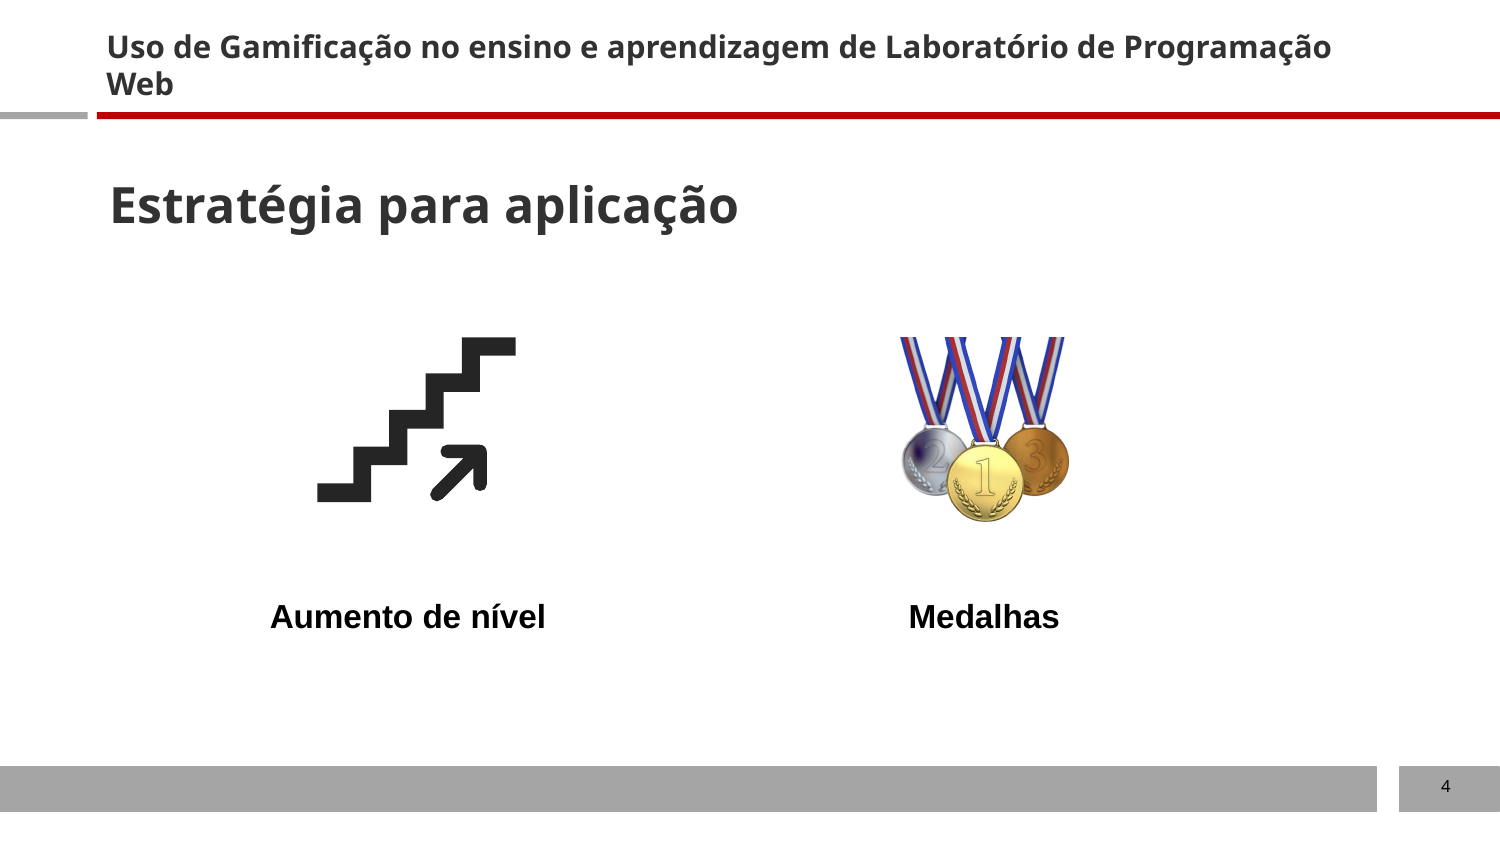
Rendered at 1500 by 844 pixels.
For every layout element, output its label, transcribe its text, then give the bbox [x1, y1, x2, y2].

text_box Medalhas [906, 592, 1072, 635]
text_box [317, 337, 516, 503]
text_box 4 [1438, 772, 1455, 796]
title Uso de Gamificação no ensino e aprendizagem de Laboratório de Programação Web [104, 24, 1396, 169]
text_box Estratégia para aplicação [107, 171, 844, 234]
text_box Aumento de nível [267, 592, 566, 635]
text_box [899, 337, 1070, 522]
